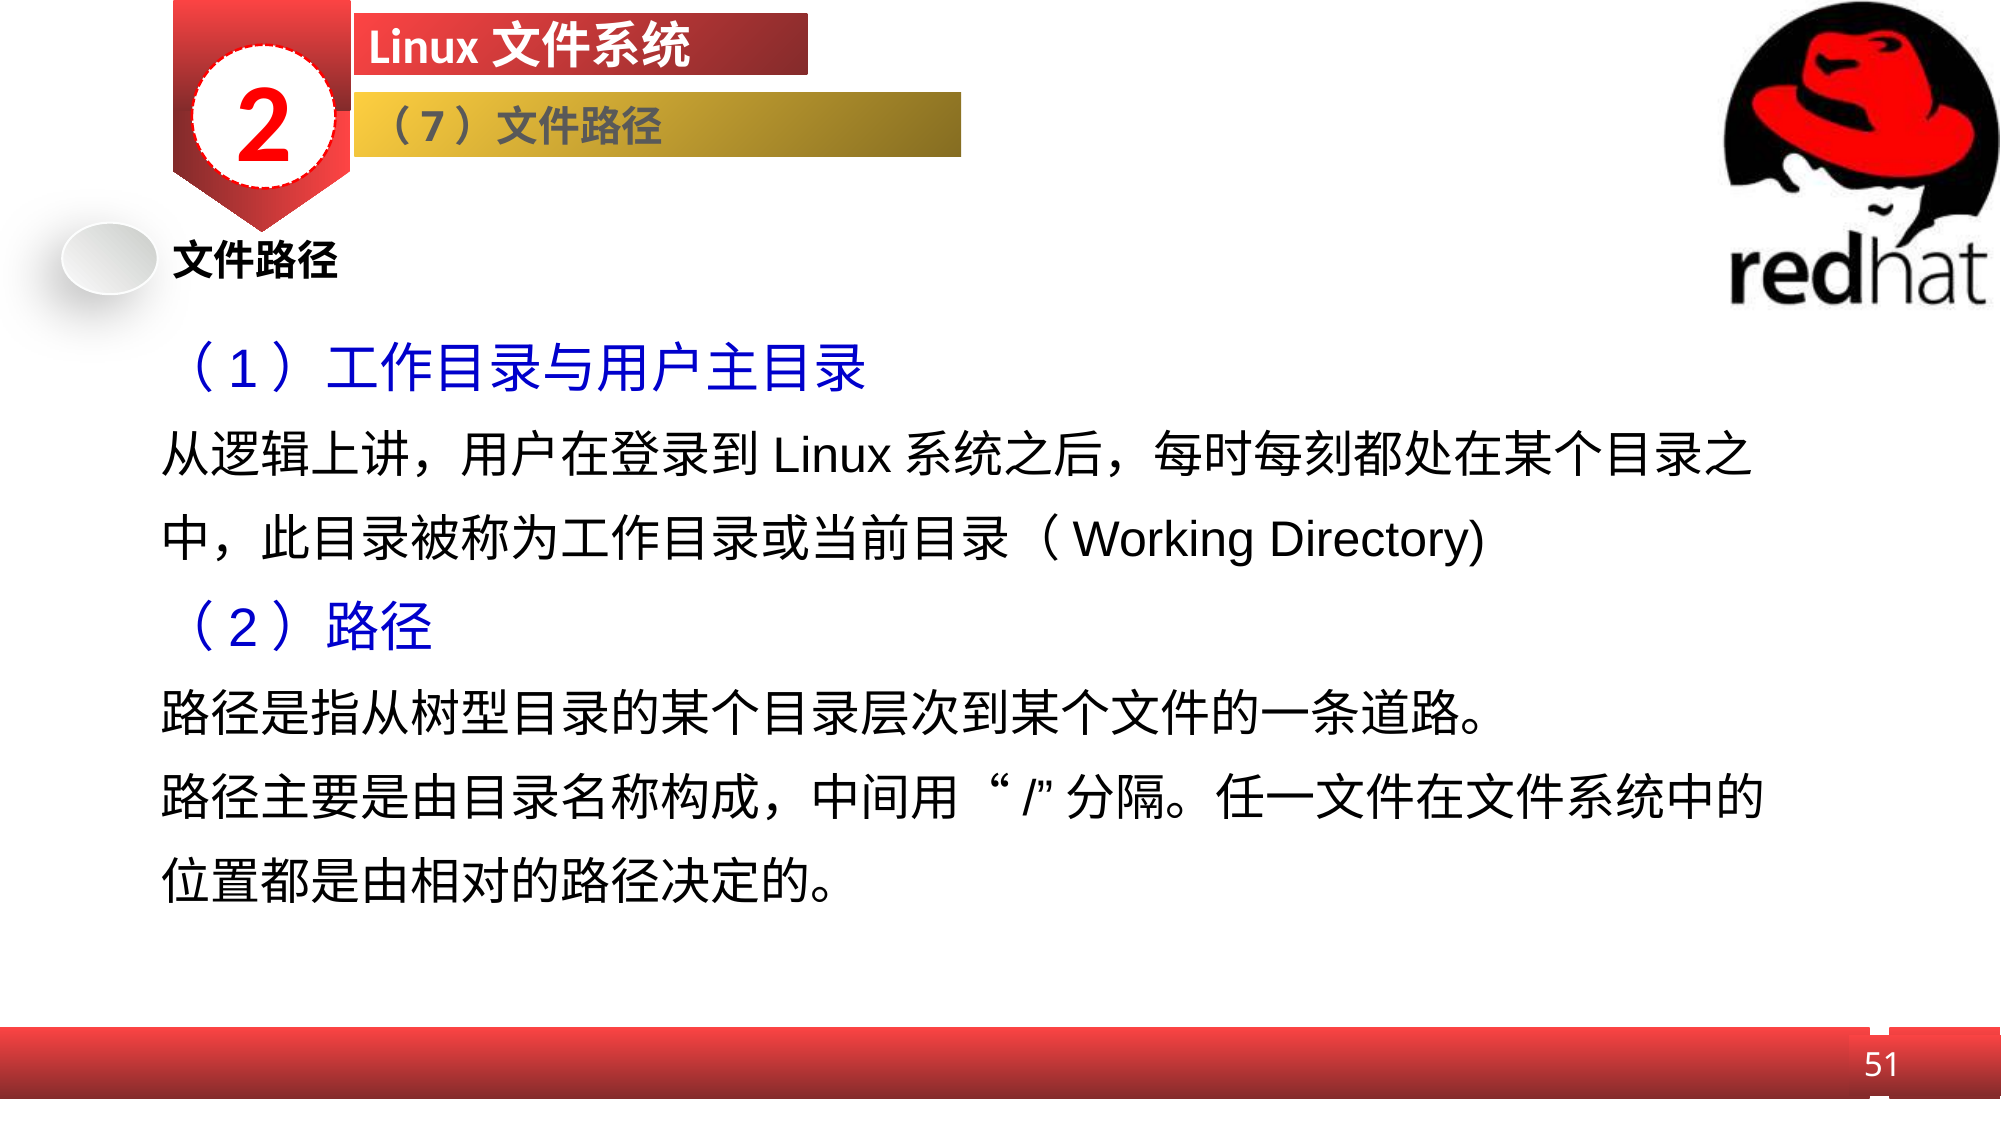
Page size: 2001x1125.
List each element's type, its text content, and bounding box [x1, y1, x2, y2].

text_box （7）文件路径 [354, 92, 962, 157]
text_box 2 [189, 42, 338, 191]
text_box Linux文件系统 [352, 12, 810, 76]
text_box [61, 222, 975, 299]
picture [1715, 0, 2000, 315]
text_box （1）工作目录与用户主目录 从逻辑上讲，用户在登录到Linux系统之后，每时每刻都处在某个目录之中，此目录被称为工作目录或当前目录（Working Directory) （2）路径 路径是指从树型目录的某个目录层次到某个文件的一条道路。 路径主要是由目录名称构成，中间用“/”分隔。任一文件在文件系统中的位置都是由相对的路径决定的。 [140, 299, 1809, 917]
